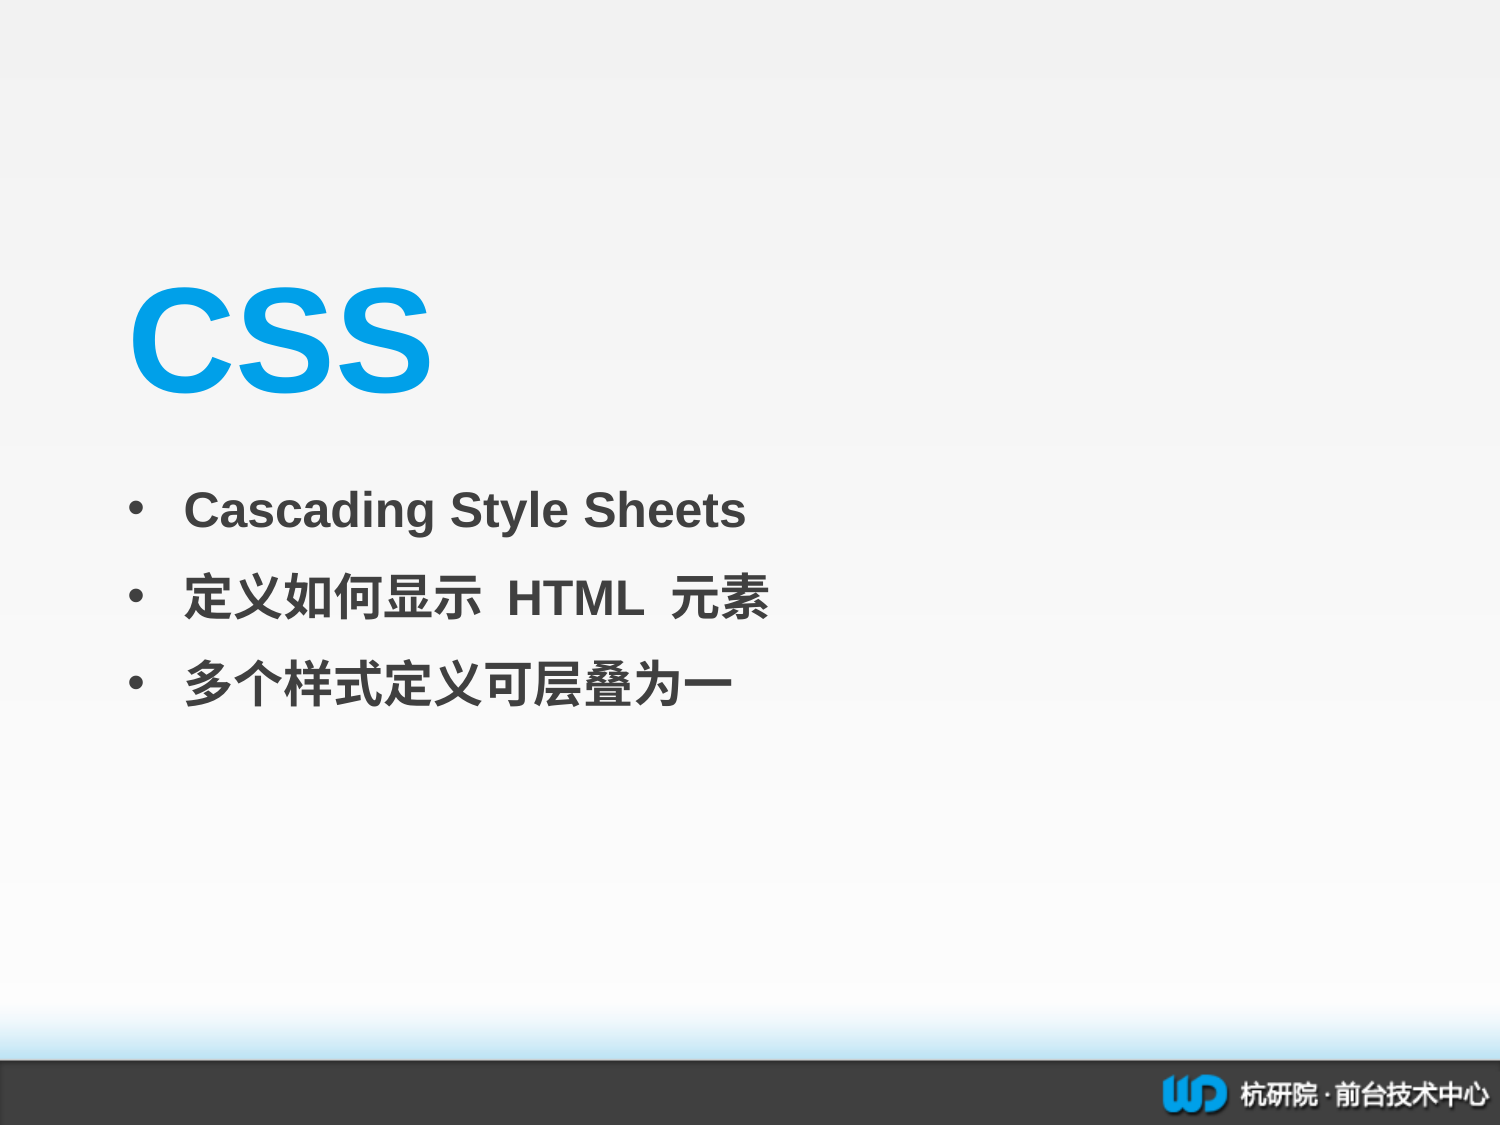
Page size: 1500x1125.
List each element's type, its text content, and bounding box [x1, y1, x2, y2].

list Cascading Style Sheets 定义如何显示 HTML 元素 多个样式定义可层叠为一 [111, 451, 1463, 788]
title CSS [111, 238, 1463, 427]
picture [0, 0, 1500, 1125]
